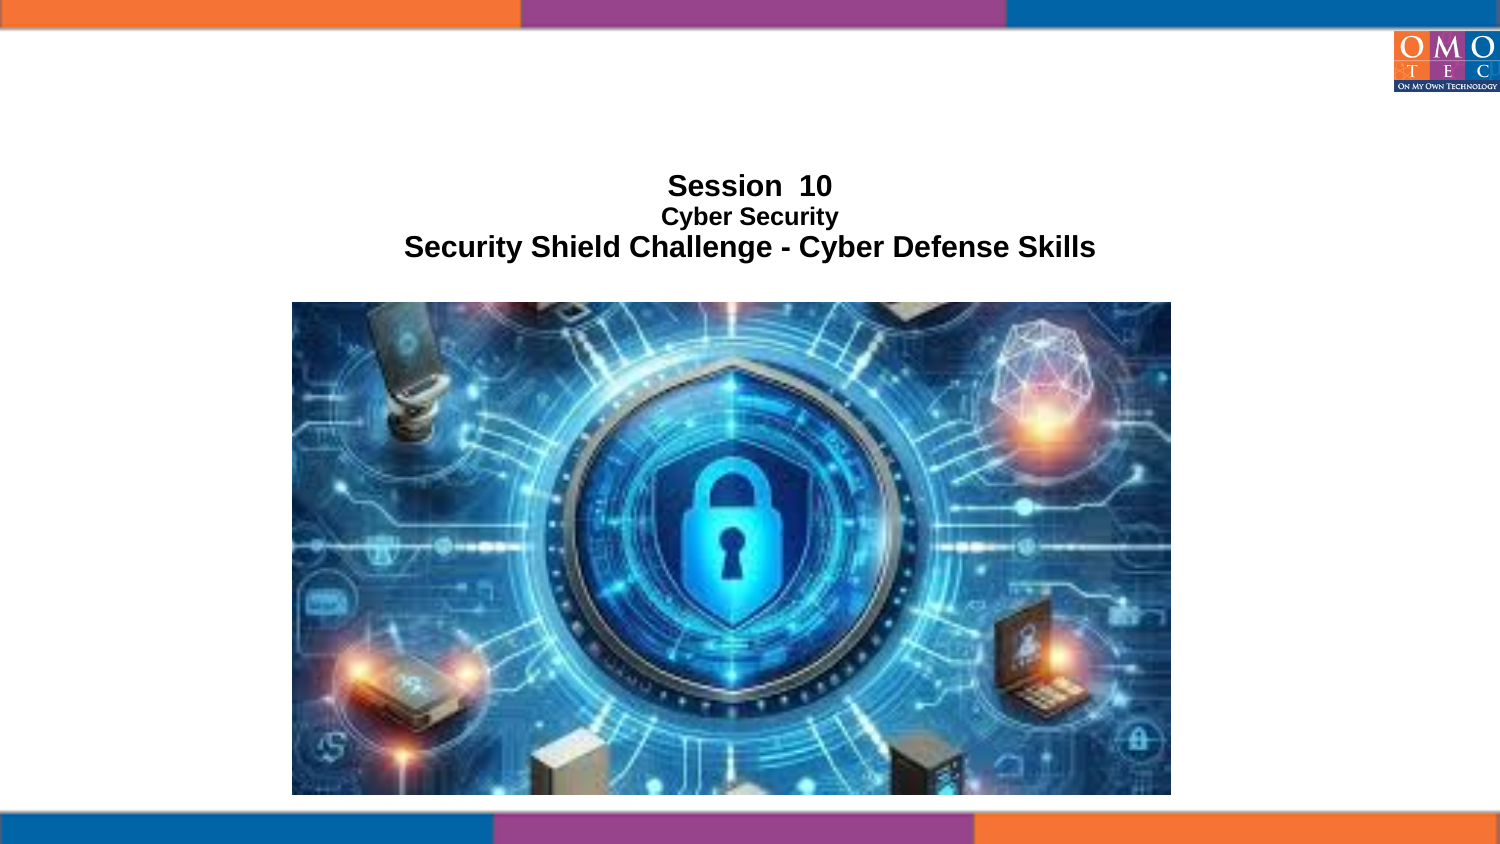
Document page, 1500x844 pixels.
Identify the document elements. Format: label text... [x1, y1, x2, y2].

title Session 10 Cyber Security Security Shield Challenge - Cyber Defense Skills [51, 84, 1449, 280]
picture [0, 0, 1500, 844]
